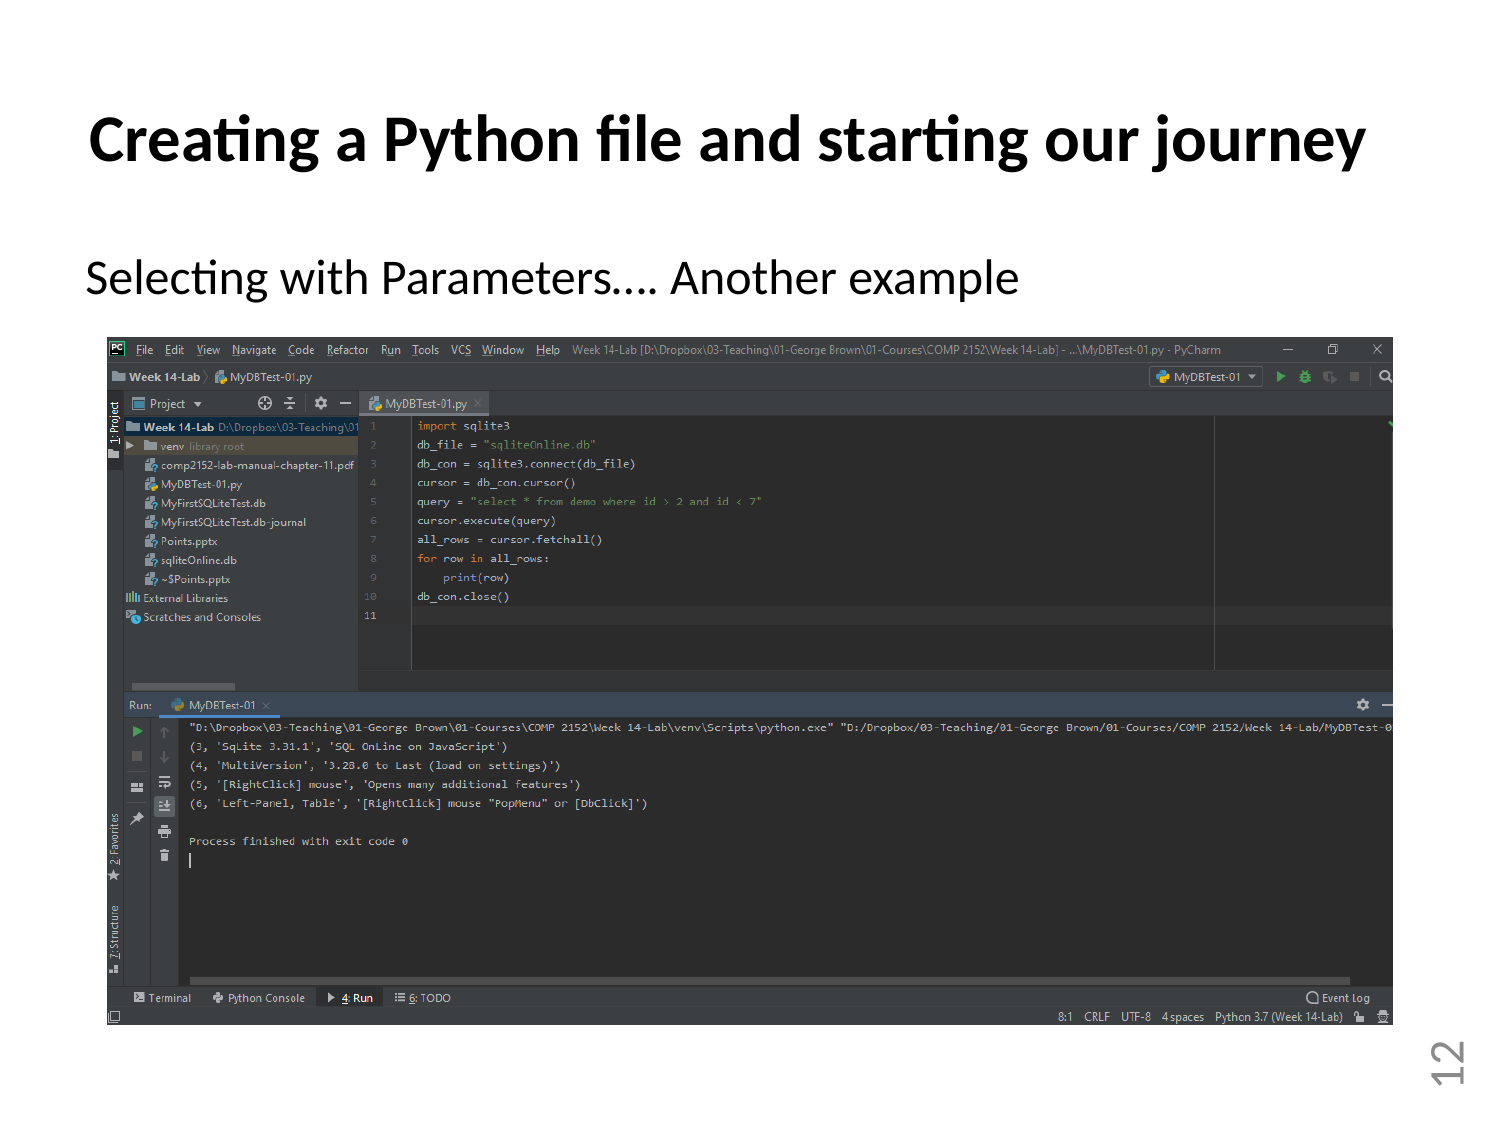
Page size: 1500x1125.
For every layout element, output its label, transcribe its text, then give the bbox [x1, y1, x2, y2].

text_box Selecting with Parameters…. Another example [70, 237, 1434, 313]
picture [107, 337, 1393, 1026]
text_box Creating a Python file and starting our journey [74, 87, 1438, 183]
slide_number 12 [1412, 1025, 1475, 1125]
